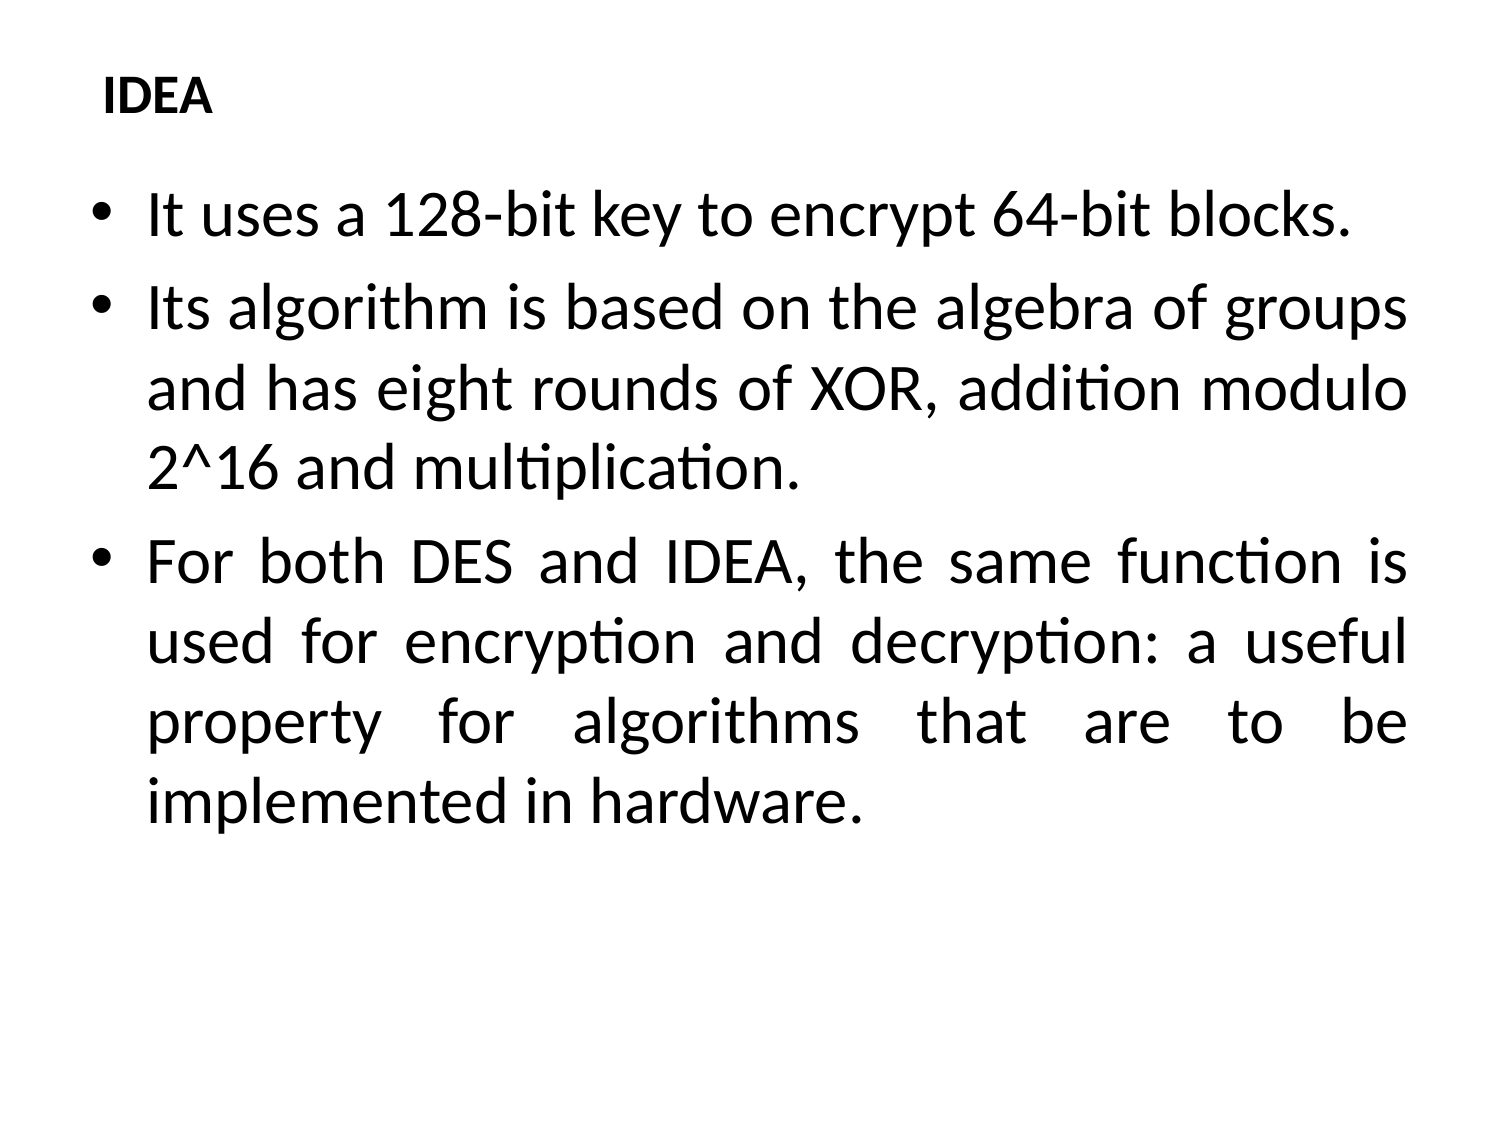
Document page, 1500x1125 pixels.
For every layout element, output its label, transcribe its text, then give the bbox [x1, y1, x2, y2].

list It uses a 128-bit key to encrypt 64-bit blocks. Its algorithm is based on the algebra of groups and has eight rounds of XOR, addition modulo 2^16 and multiplication. For both DES and IDEA, the same function is used for encryption and decryption: a useful property for algorithms that are to be implemented in hardware. [75, 162, 1425, 1005]
title IDEA [87, 50, 1438, 133]
